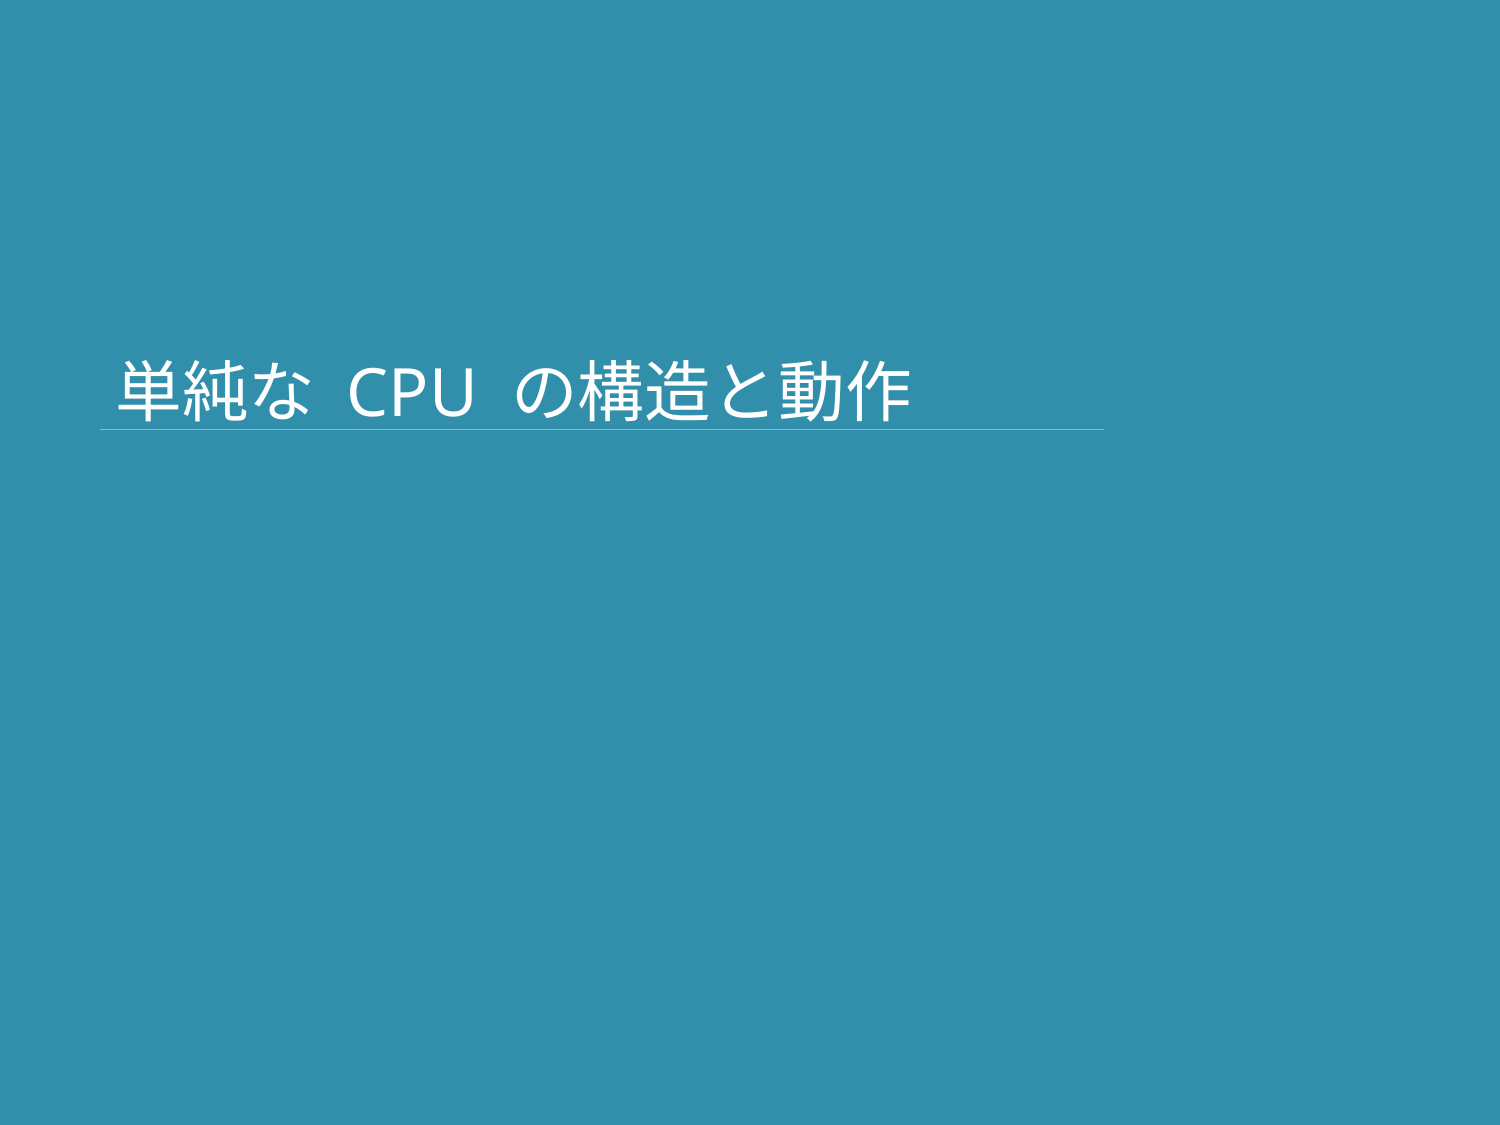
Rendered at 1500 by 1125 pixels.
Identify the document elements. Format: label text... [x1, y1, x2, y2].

title 単純な CPU の構造と動作 [100, 266, 1282, 430]
